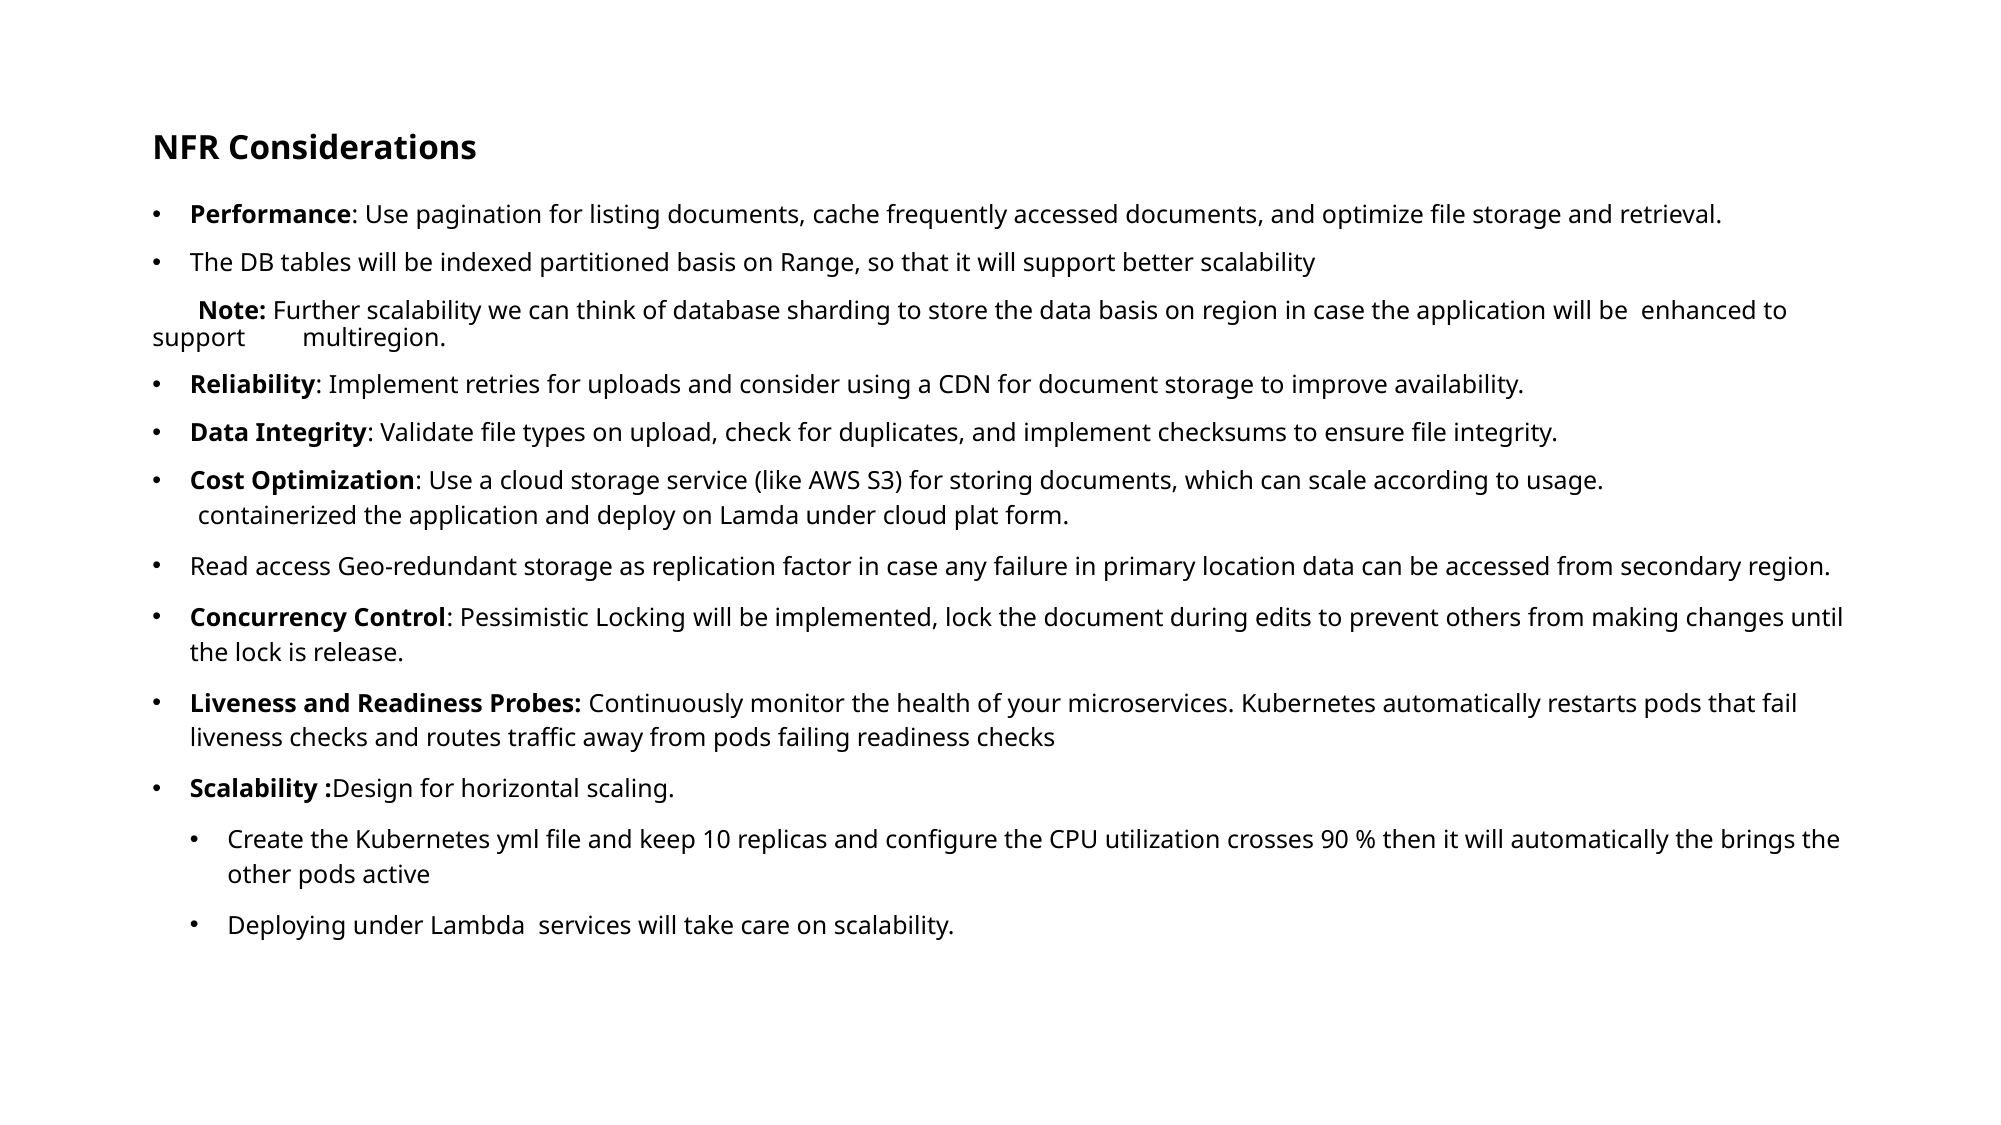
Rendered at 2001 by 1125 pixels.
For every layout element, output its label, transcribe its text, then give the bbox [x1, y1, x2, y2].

title NFR Considerations [137, 59, 1863, 194]
list Performance: Use pagination for listing documents, cache frequently accessed documents, and optimize file storage and retrieval. The DB tables will be indexed partitioned basis on Range, so that it will support better scalability Note: Further scalability we can think of database sharding to store the data basis on region in case the application will be enhanced to support multiregion. Reliability: Implement retries for uploads and consider using a CDN for document storage to improve availability. Data Integrity: Validate file types on upload, check for duplicates, and implement checksums to ensure file integrity. Cost Optimization: Use a cloud storage service (like AWS S3) for storing documents, which can scale according to usage. containerized the application and deploy on Lamda under cloud plat form. Read access Geo-redundant storage as replication factor in case any failure in primary location data can be accessed from secondary region. Concurrency Control: Pessimistic Locking will be implemented, lock the document during edits to prevent others from making changes until the lock is release. Liveness and Readiness Probes: Continuously monitor the health of your microservices. Kubernetes automatically restarts pods that fail liveness checks and routes traffic away from pods failing readiness checks Scalability :Design for horizontal scaling. Create the Kubernetes yml file and keep 10 replicas and configure the CPU utilization crosses 90 % then it will automatically the brings the other pods active Deploying under Lambda services will take care on scalability. [137, 194, 1863, 1091]
